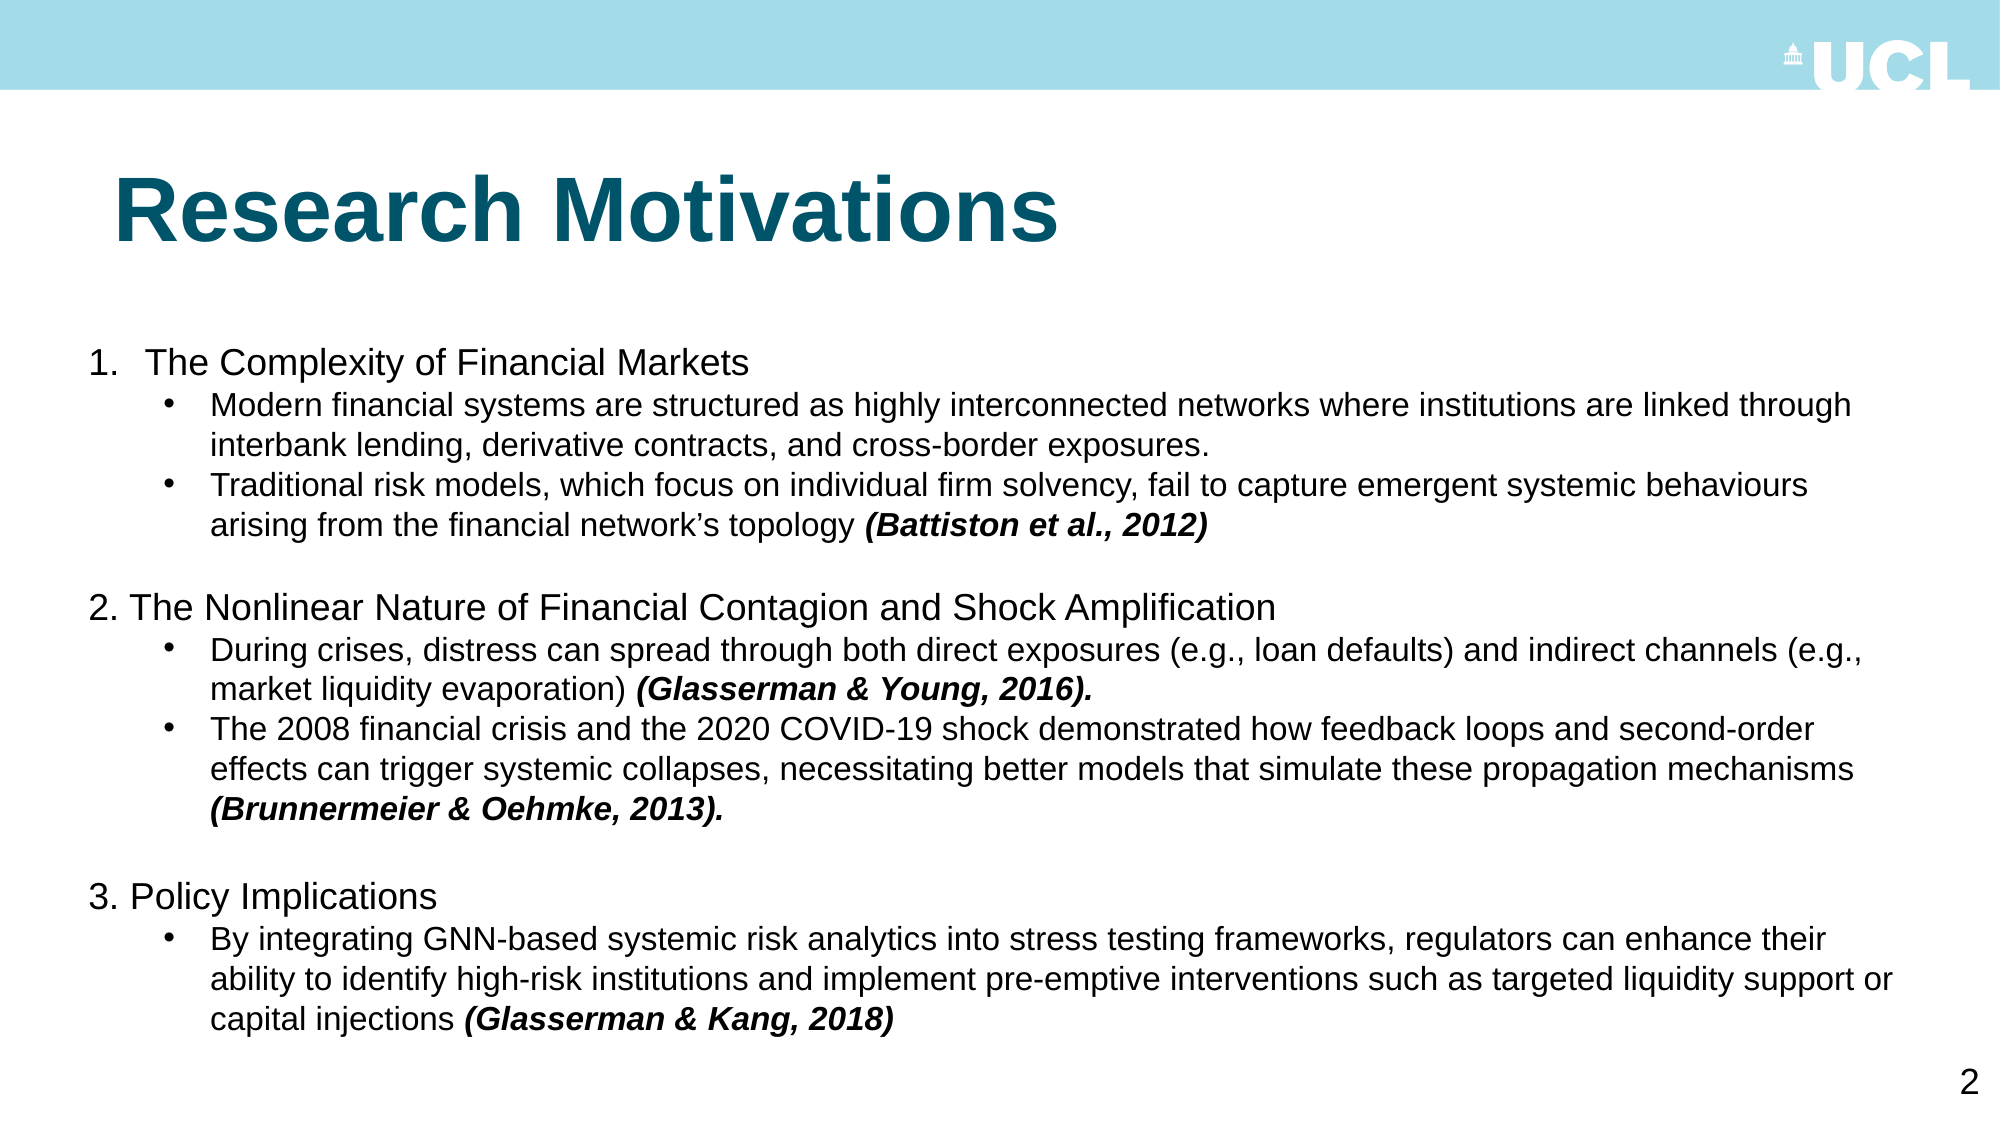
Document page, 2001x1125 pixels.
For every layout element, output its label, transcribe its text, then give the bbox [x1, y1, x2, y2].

text_box 2 [1887, 1010, 2000, 1107]
picture [0, 0, 2000, 90]
text_box The Complexity of Financial Markets Modern financial systems are structured as highly interconnected networks where institutions are linked through interbank lending, derivative contracts, and cross-border exposures. Traditional risk models, which focus on individual firm solvency, fail to capture emergent systemic behaviours arising from the financial network’s topology (Battiston et al., 2012) 2. The Nonlinear Nature of Financial Contagion and Shock Amplification During crises, distress can spread through both direct exposures (e.g., loan defaults) and indirect channels (e.g., market liquidity evaporation) (Glasserman & Young, 2016). The 2008 financial crisis and the 2020 COVID-19 shock demonstrated how feedback loops and second-order effects can trigger systemic collapses, necessitating better models that simulate these propagation mechanisms (Brunnermeier & Oehmke, 2013). 3. Policy Implications By integrating GNN-based systemic risk analytics into stress testing frameworks, regulators can enhance their ability to identify high-risk institutions and implement pre-emptive interventions such as targeted liquidity support or capital injections (Glasserman & Kang, 2018) [73, 290, 1927, 1045]
title Research Motivations [30, 142, 1831, 285]
